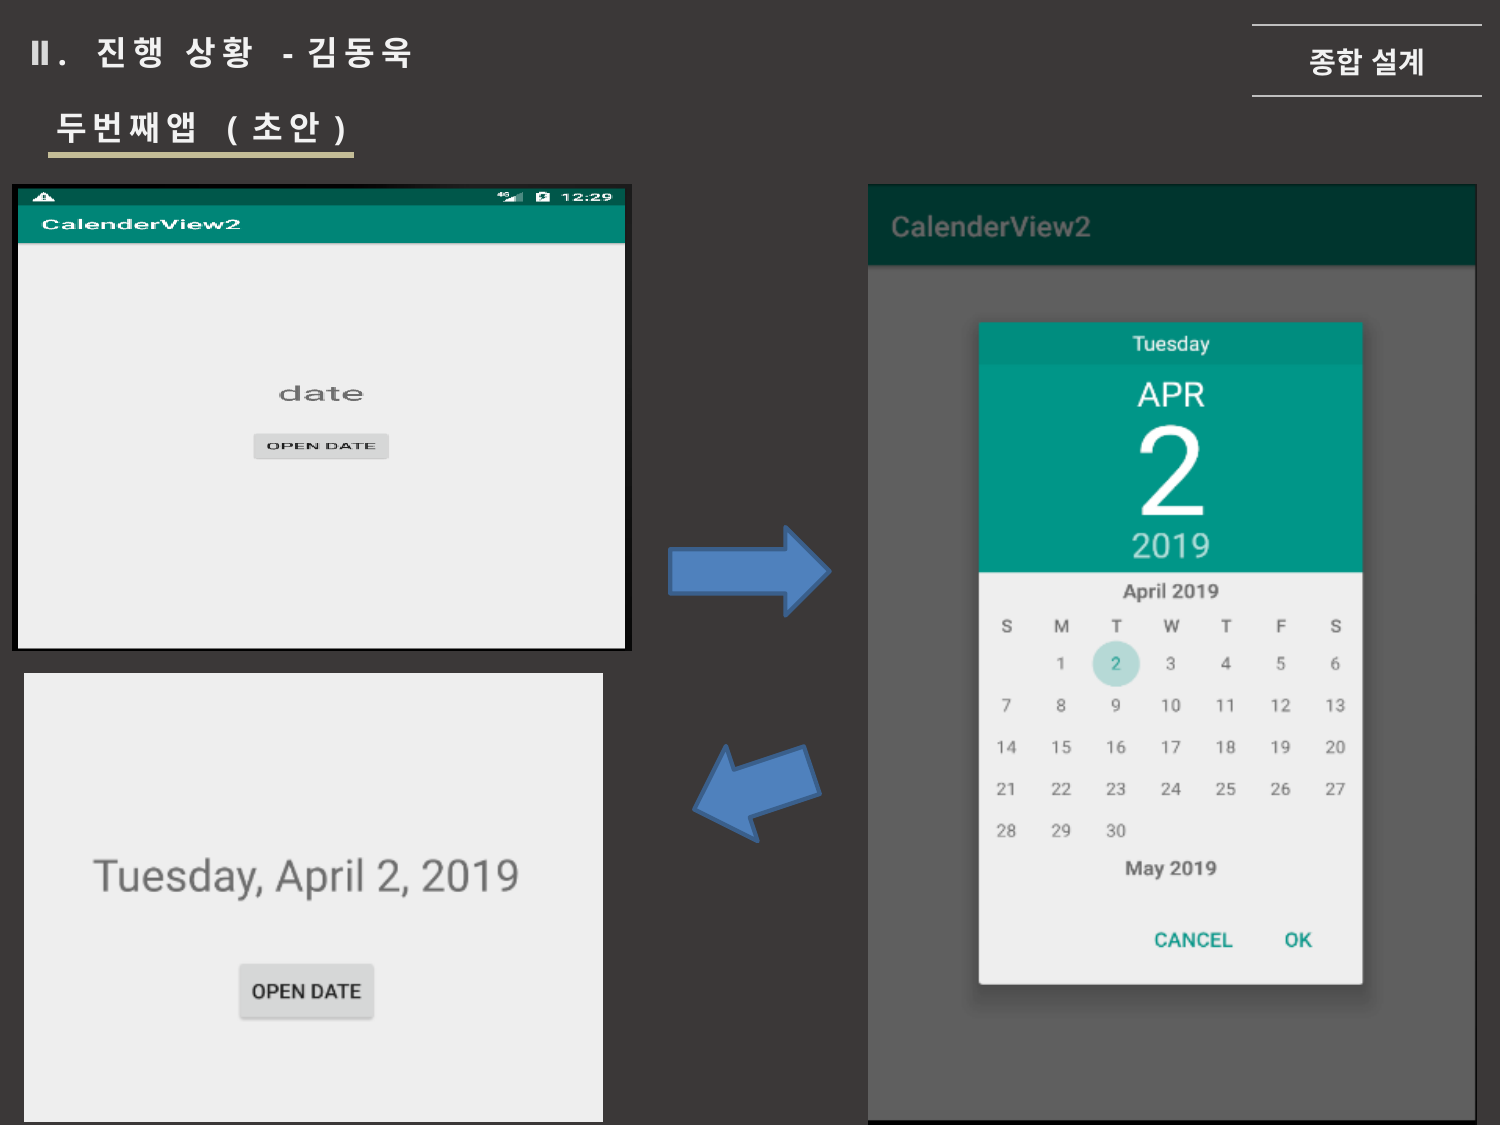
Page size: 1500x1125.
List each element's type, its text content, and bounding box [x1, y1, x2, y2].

text_box [668, 525, 832, 618]
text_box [1251, 0, 1483, 97]
text_box 두번째앱 (초안) [19, 99, 361, 155]
picture [868, 184, 1477, 1125]
text_box Ⅱ. 진행 상황 -김동욱 [14, 25, 603, 80]
picture [12, 184, 632, 652]
text_box [692, 743, 822, 844]
picture [24, 673, 603, 1123]
